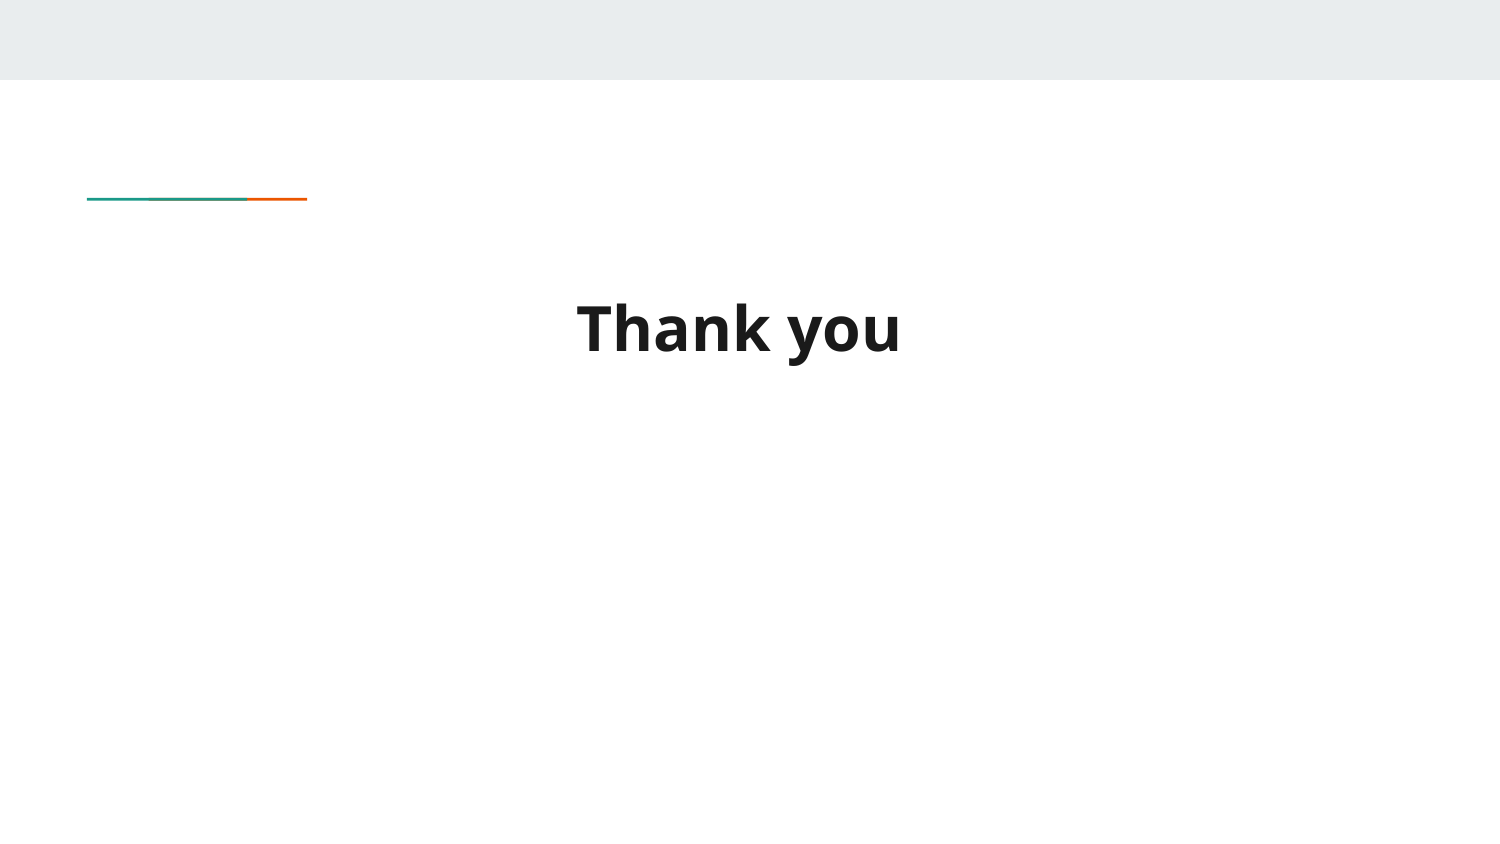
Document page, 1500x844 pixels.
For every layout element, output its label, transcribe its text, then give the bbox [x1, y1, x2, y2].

title Thank you [108, 274, 1371, 488]
